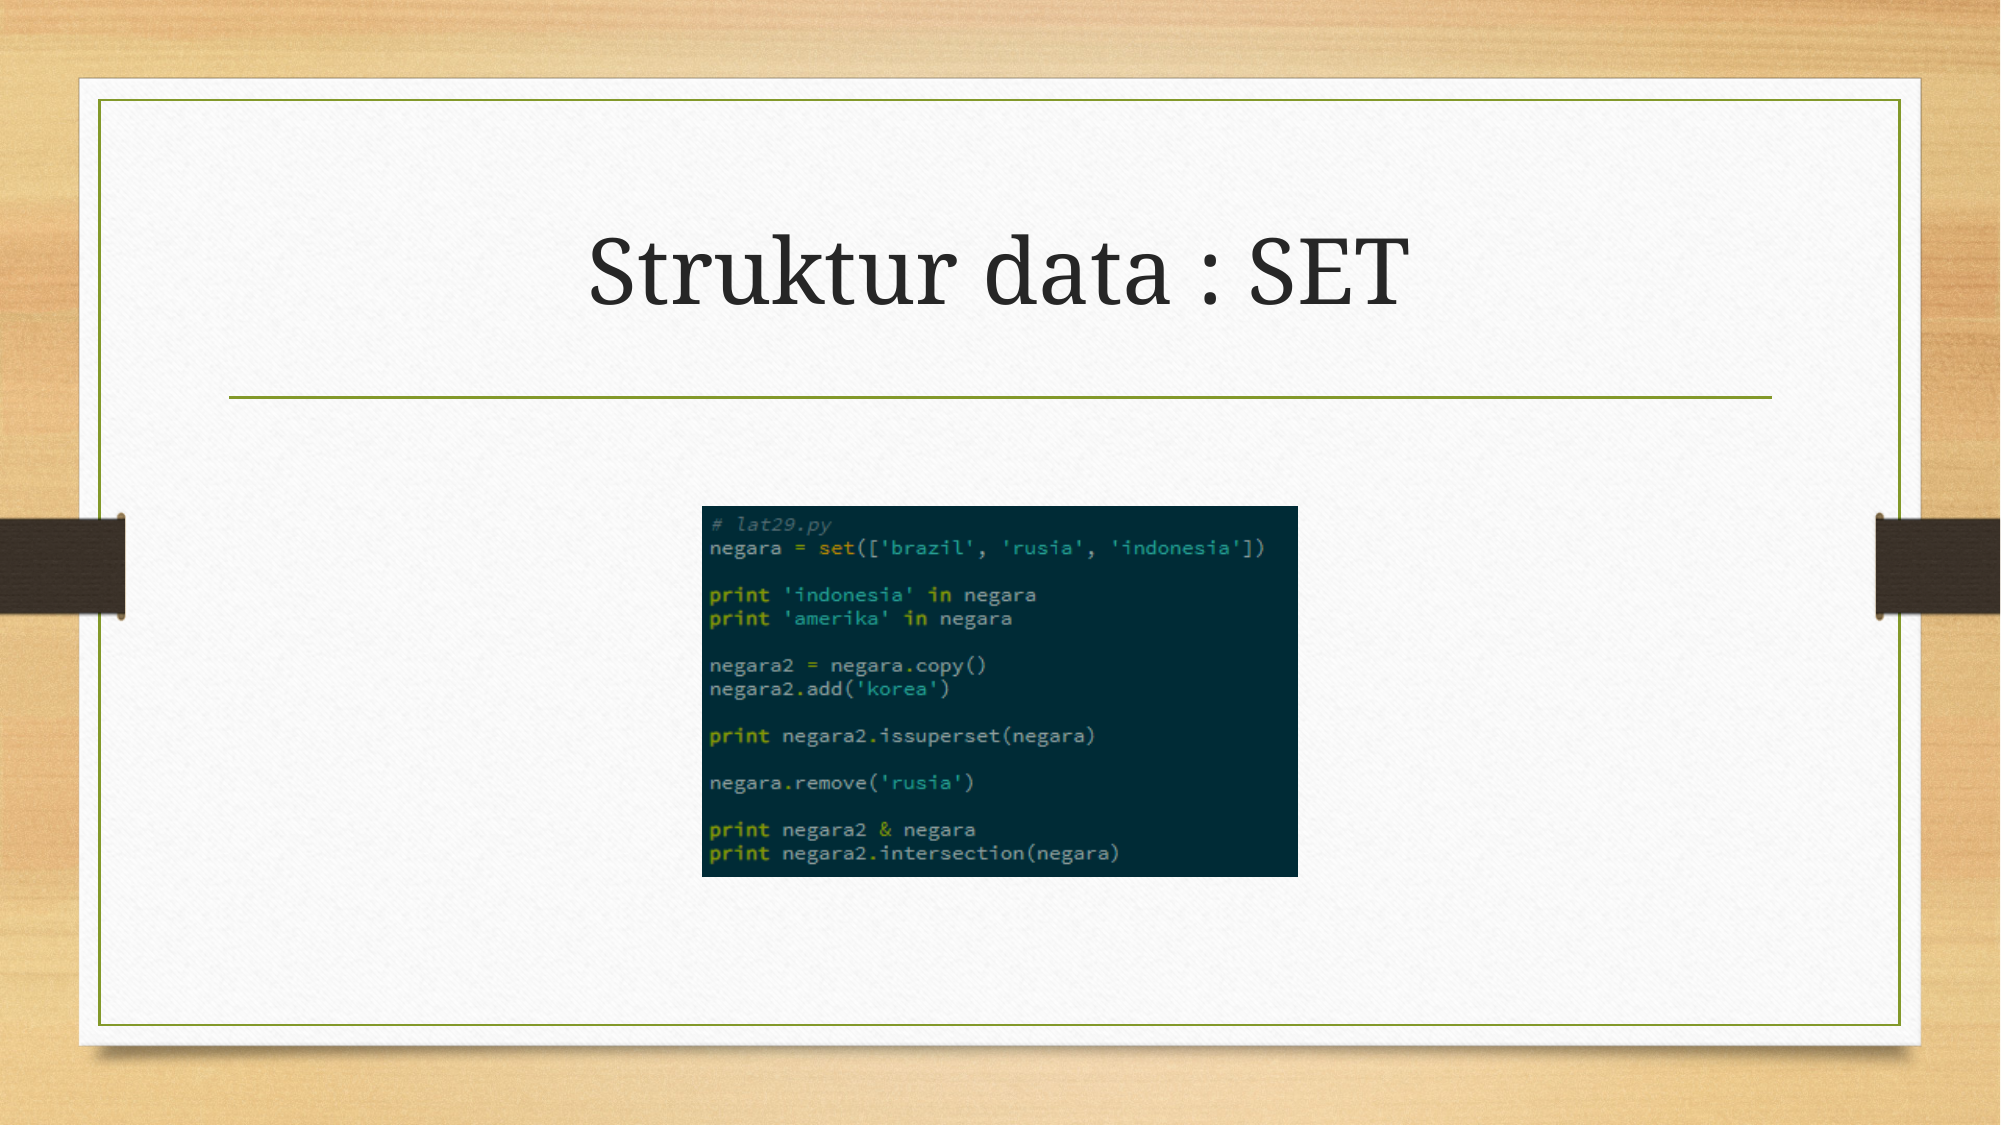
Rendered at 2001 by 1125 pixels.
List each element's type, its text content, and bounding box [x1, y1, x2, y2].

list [702, 506, 1298, 878]
title Struktur data : SET [212, 161, 1788, 375]
picture [0, 0, 2001, 1125]
